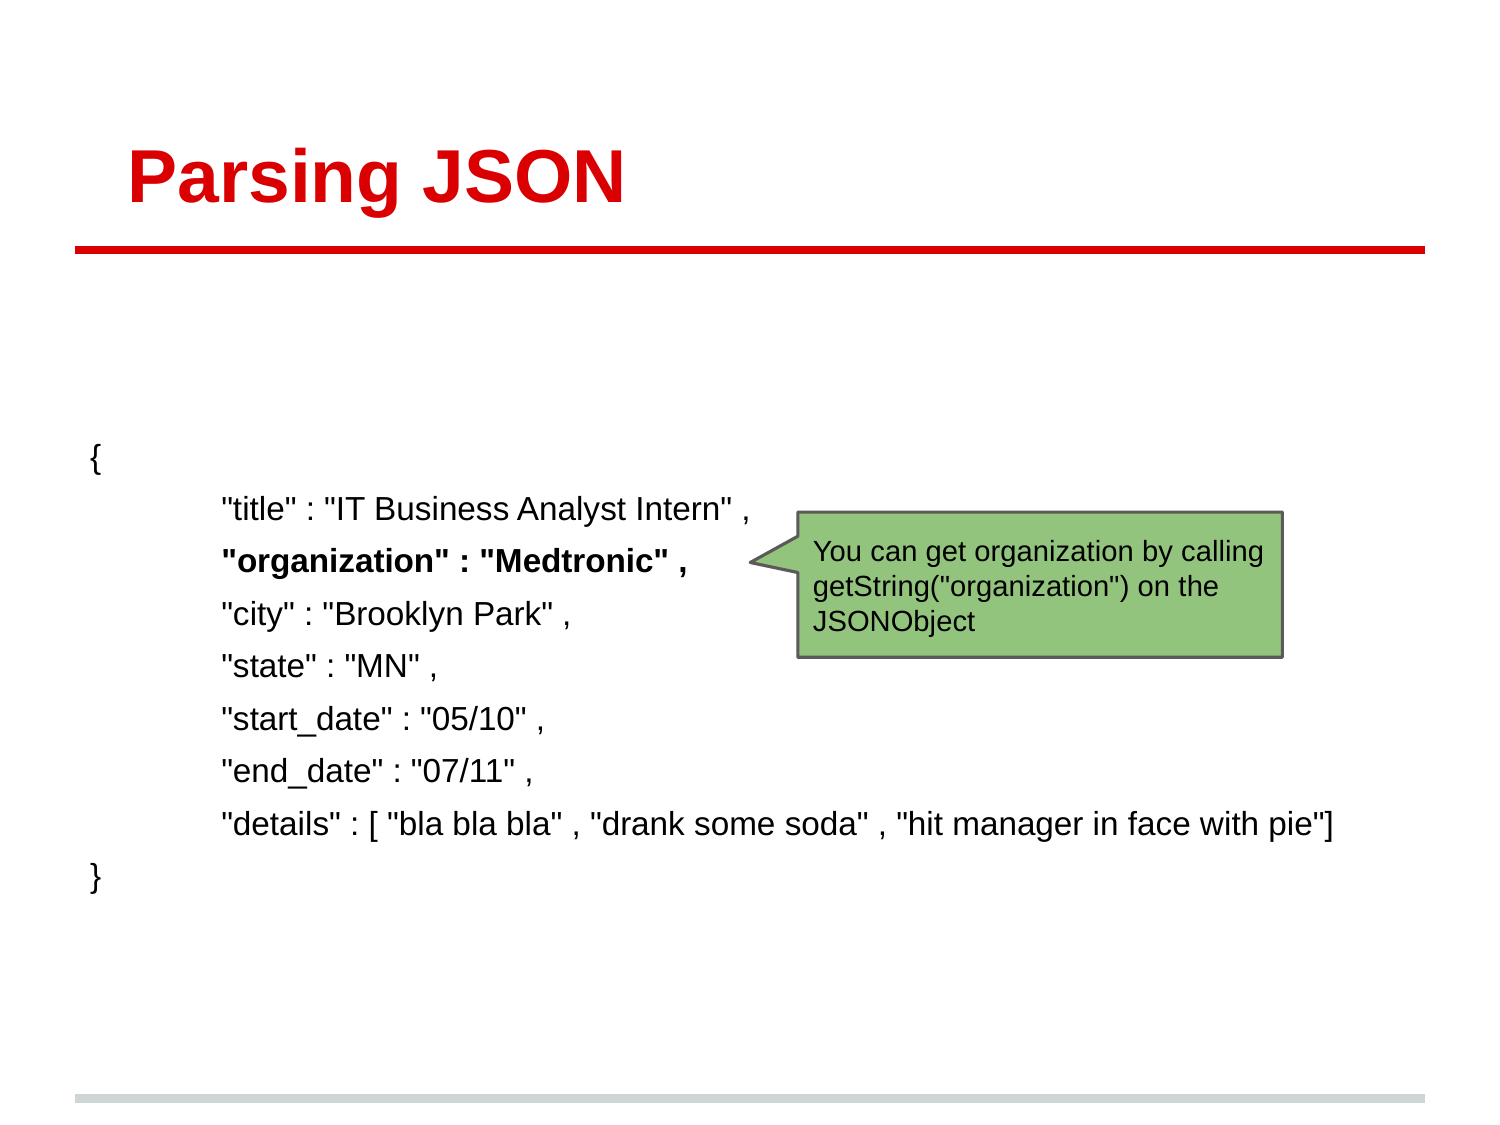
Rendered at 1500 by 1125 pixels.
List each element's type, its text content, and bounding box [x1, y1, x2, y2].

text_box You can get organization by calling getString("organization") on the JSONObject [750, 512, 1283, 658]
list { "title" : "IT Business Analyst Intern" , "organization" : "Medtronic" , "city" : "Brooklyn Park" , "state" : "MN" , "start_date" : "05/10" , "end_date" : "07/11" , "details" : [ "bla bla bla" , "drank some soda" , "hit manager in face with pie"] } [75, 262, 1425, 1078]
title Parsing JSON [75, 45, 1425, 233]
